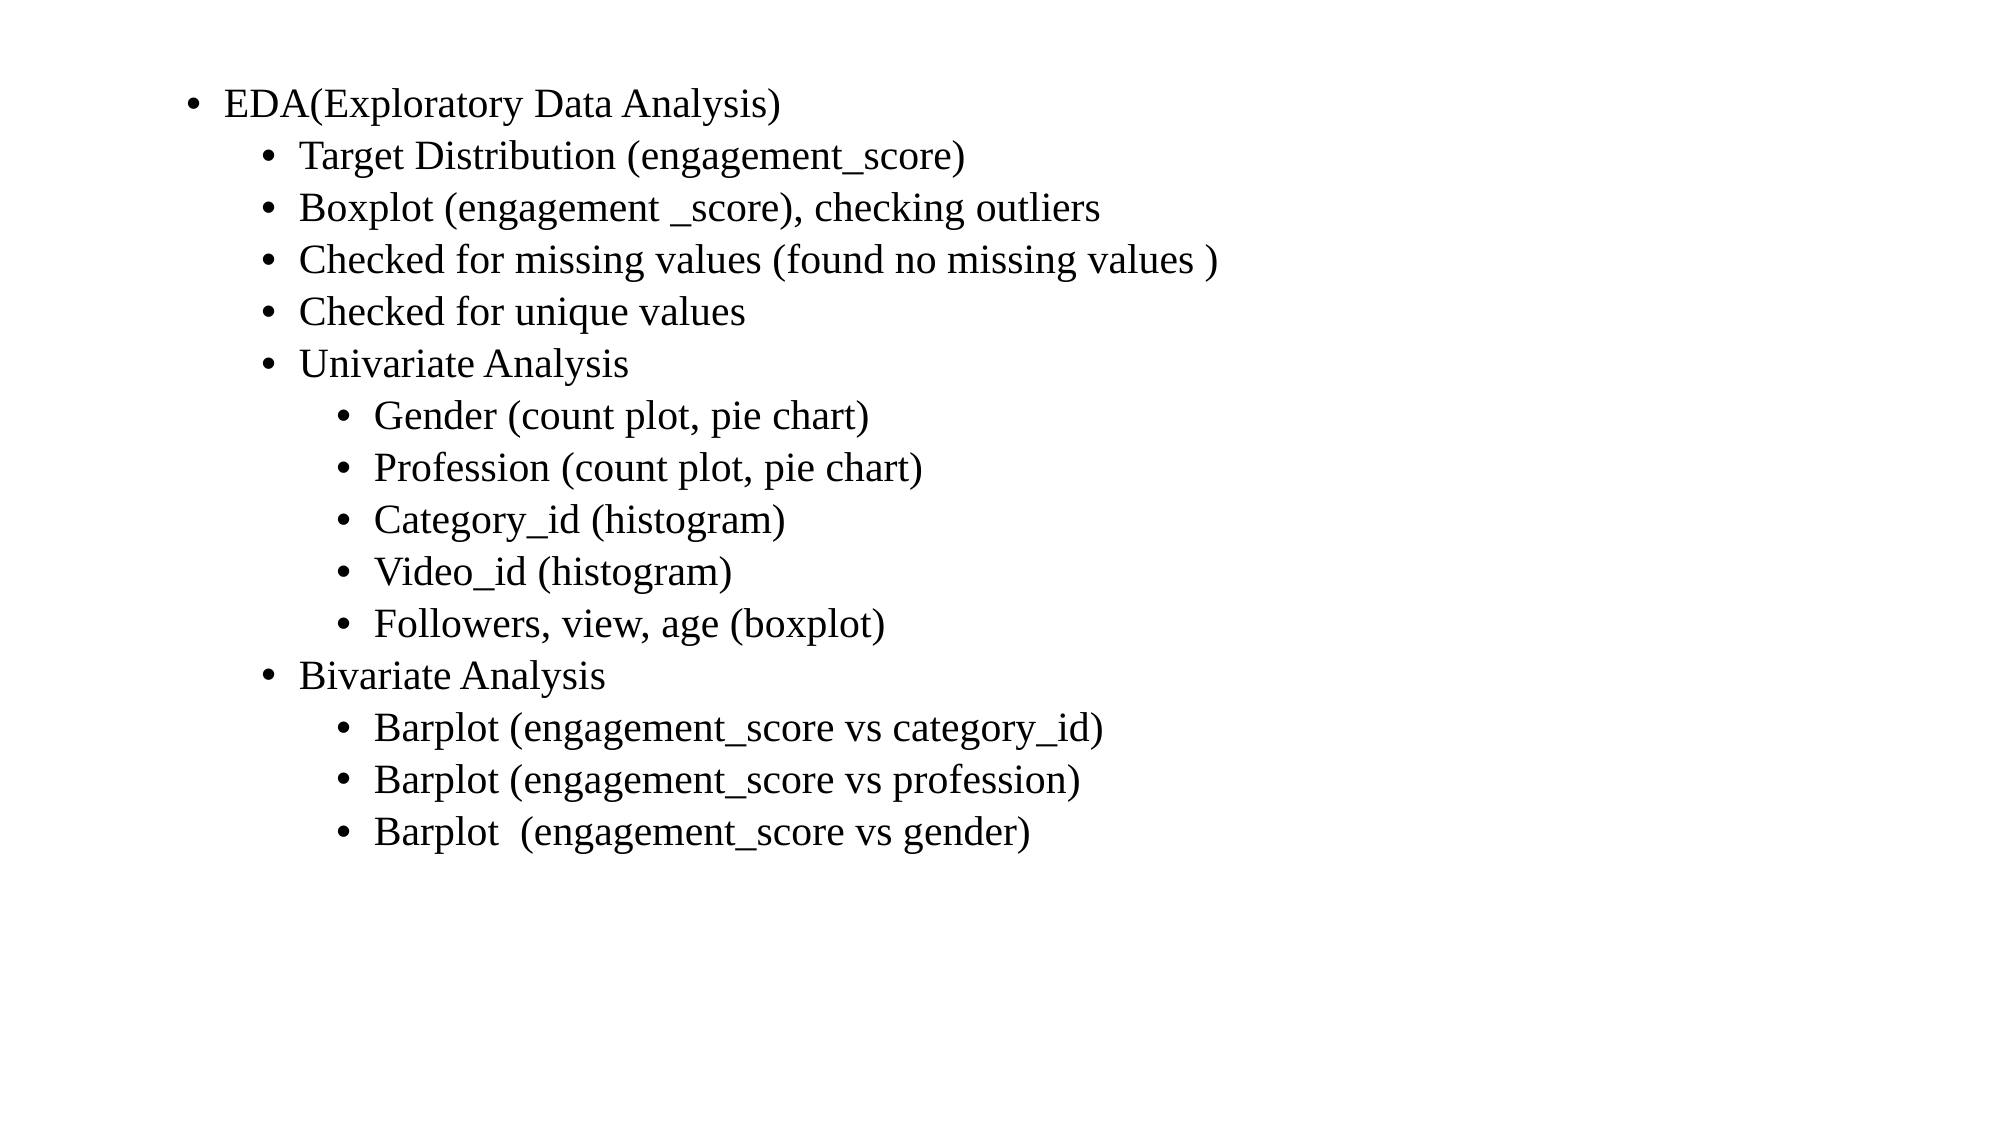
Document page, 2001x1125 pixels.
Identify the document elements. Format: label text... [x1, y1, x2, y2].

list EDA(Exploratory Data Analysis) Target Distribution (engagement_score) Boxplot (engagement _score), checking outliers Checked for missing values (found no missing values ) Checked for unique values Univariate Analysis Gender (count plot, pie chart) Profession (count plot, pie chart) Category_id (histogram) Video_id (histogram) Followers, view, age (boxplot) Bivariate Analysis Barplot (engagement_score vs category_id) Barplot (engagement_score vs profession) Barplot (engagement_score vs gender) [96, 77, 1912, 1078]
